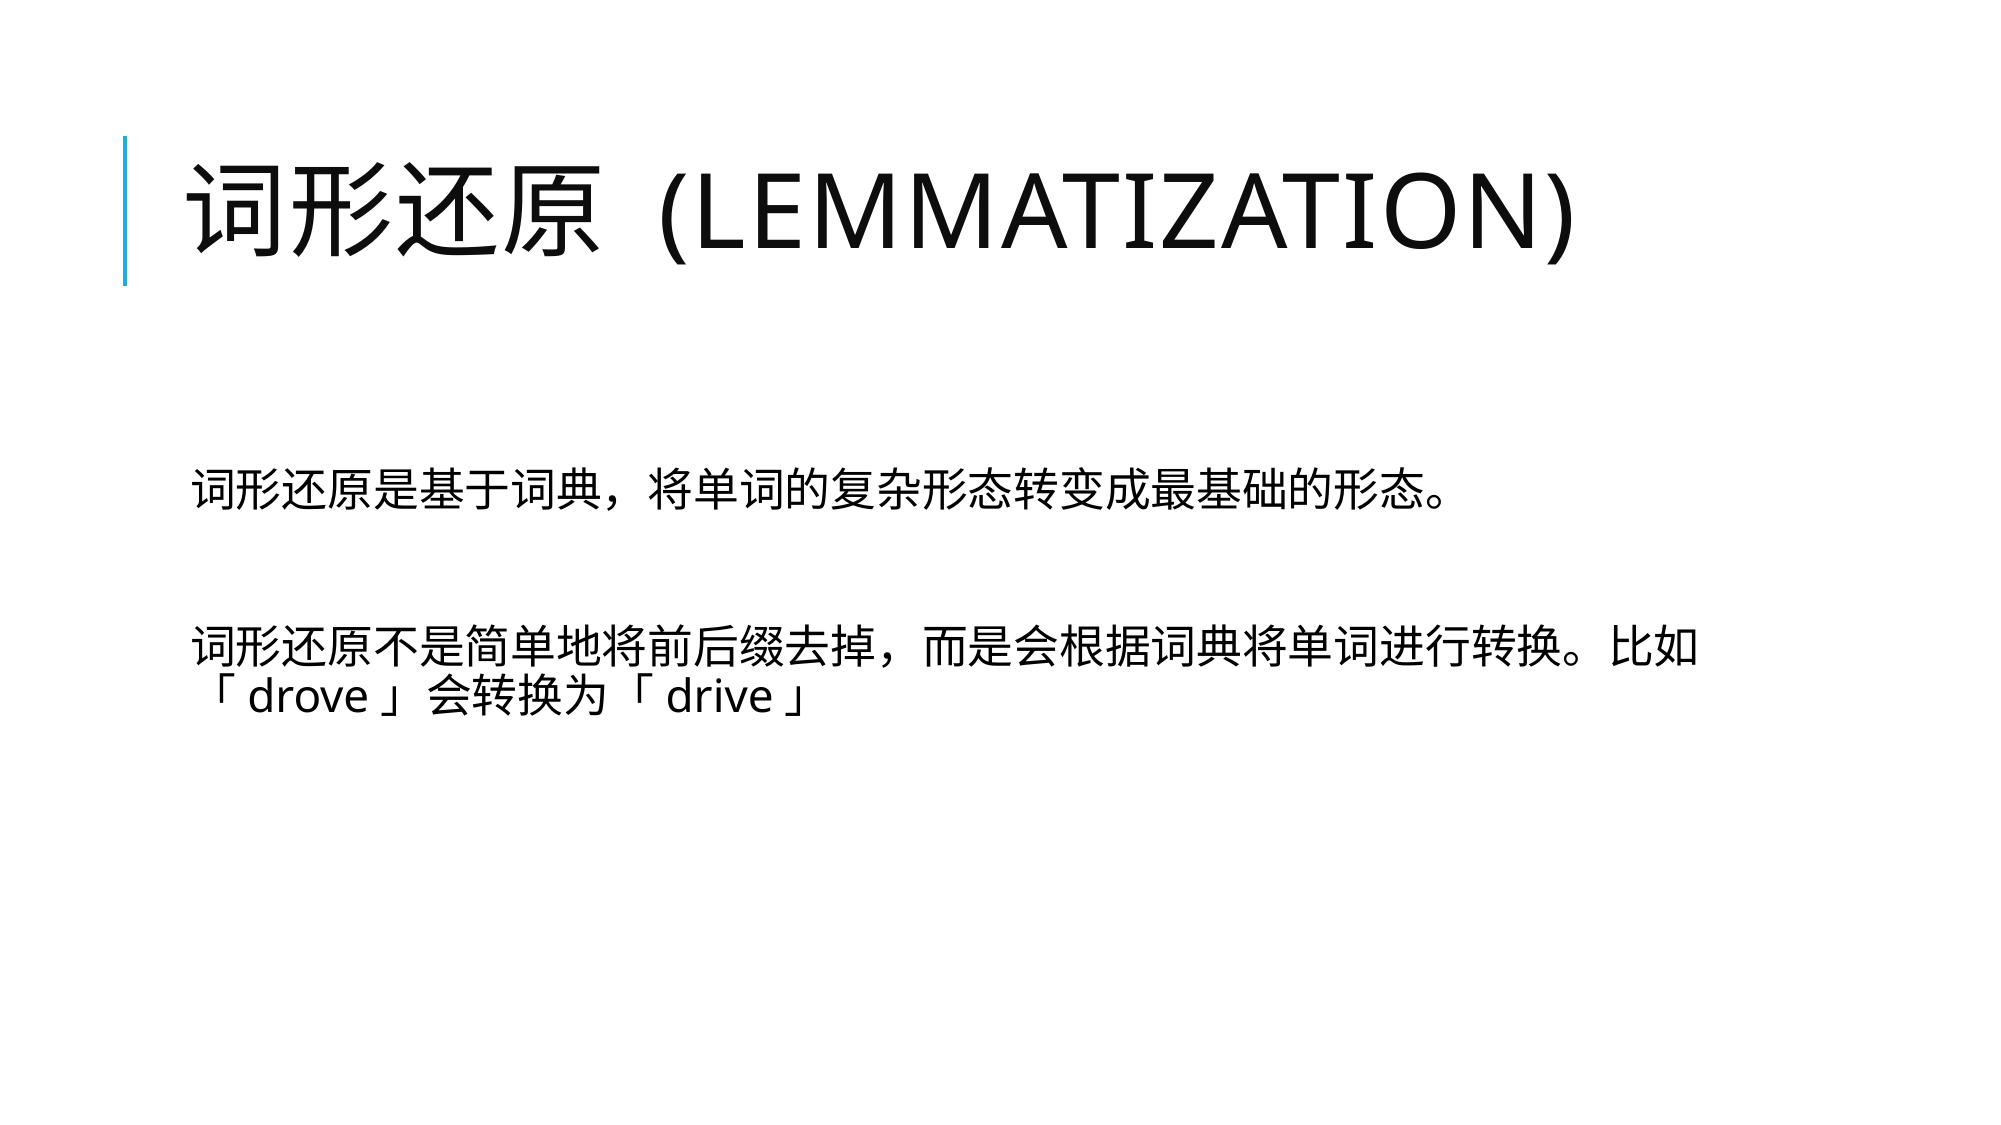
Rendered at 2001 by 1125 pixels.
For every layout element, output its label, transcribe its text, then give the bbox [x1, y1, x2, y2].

list 词形还原是基于词典，将单词的复杂形态转变成最基础的形态。 词形还原不是简单地将前后缀去掉，而是会根据词典将单词进行转换。比如「drove」会转换为「drive」 [168, 375, 1763, 1035]
title 词形还原 (Lemmatization) [168, 96, 1763, 342]
